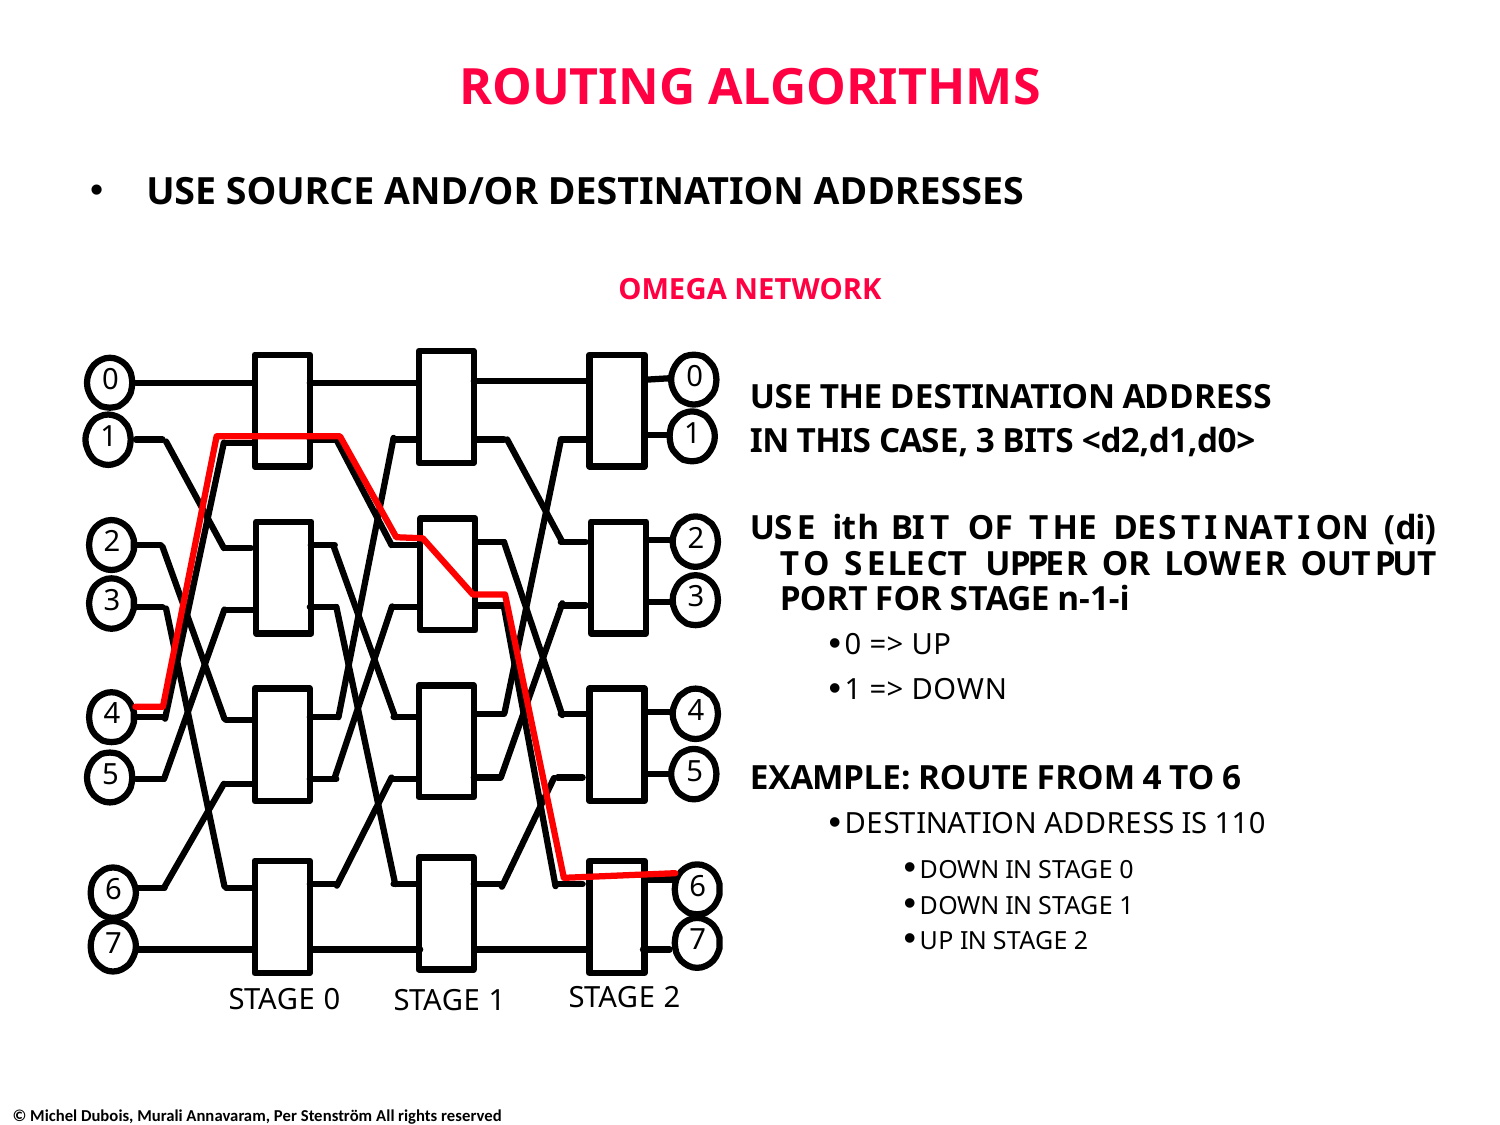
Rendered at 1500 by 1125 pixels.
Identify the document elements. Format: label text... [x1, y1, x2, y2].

list USE SOURCE AND/OR DESTINATION ADDRESSES OMEGA NETWORK [74, 159, 1426, 329]
picture [74, 329, 1465, 1043]
title ROUTING ALGORITHMS [74, 9, 1426, 159]
